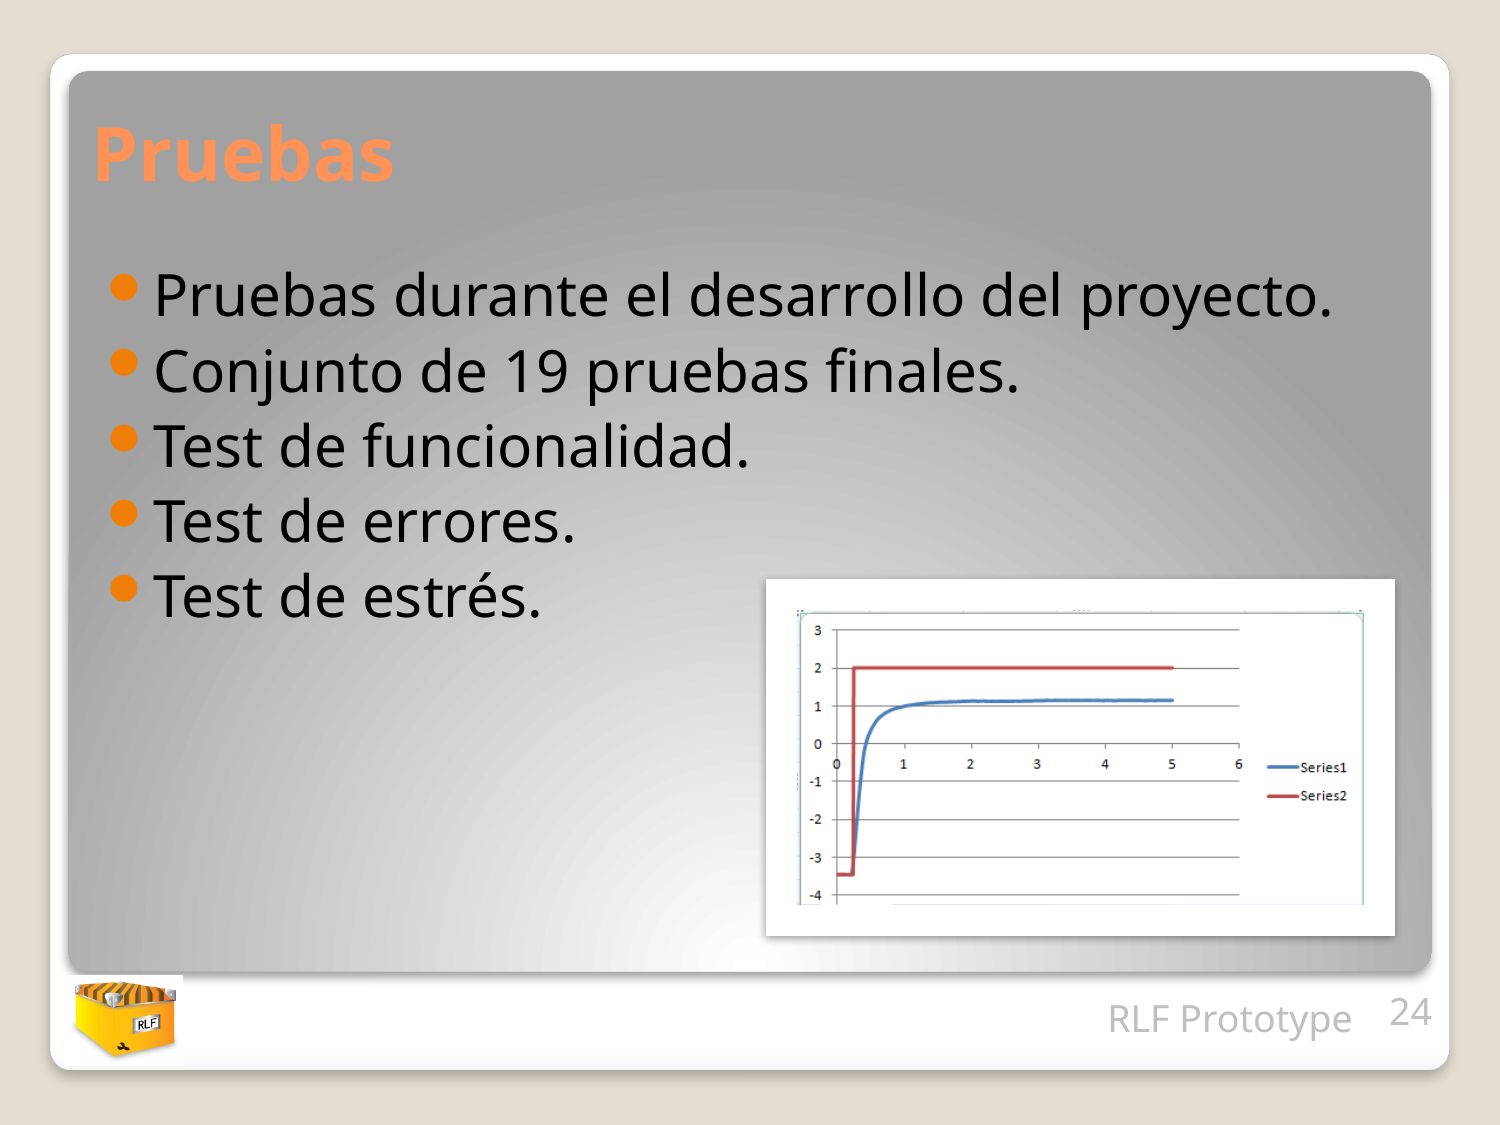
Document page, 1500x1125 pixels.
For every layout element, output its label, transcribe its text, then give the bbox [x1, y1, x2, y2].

picture [64, 975, 183, 1067]
picture [796, 609, 1365, 906]
slide_number 24 [1364, 975, 1447, 1047]
text_box RLF Prototype [1092, 987, 1388, 1048]
list Pruebas durante el desarrollo del proyecto. Conjunto de 19 pruebas finales. Test de funcionalidad. Test de errores. Test de estrés. [76, 243, 1420, 955]
title Pruebas [76, 30, 1459, 204]
